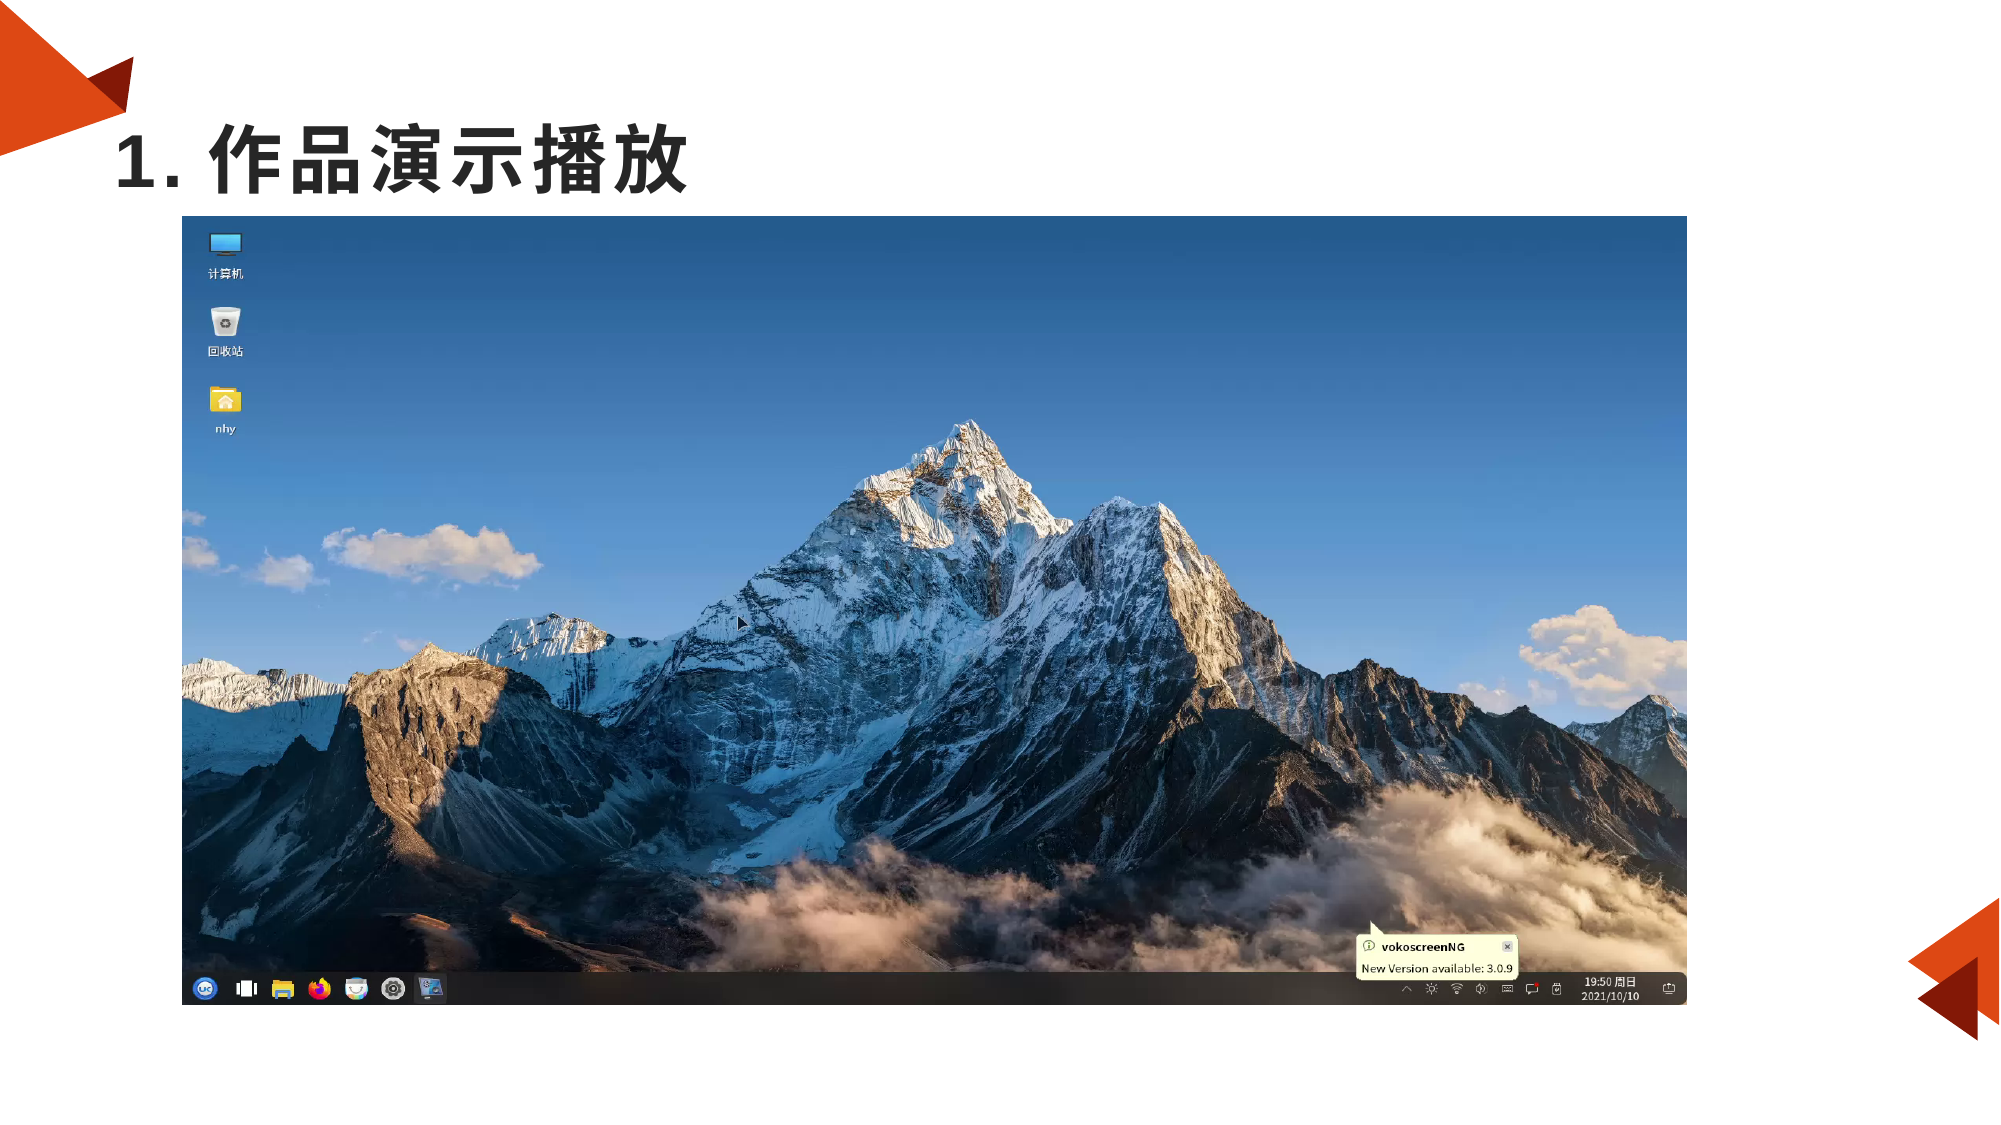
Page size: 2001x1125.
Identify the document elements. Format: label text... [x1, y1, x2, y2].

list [181, 215, 1687, 1006]
title 1.作品演示播放 [99, 99, 1900, 216]
